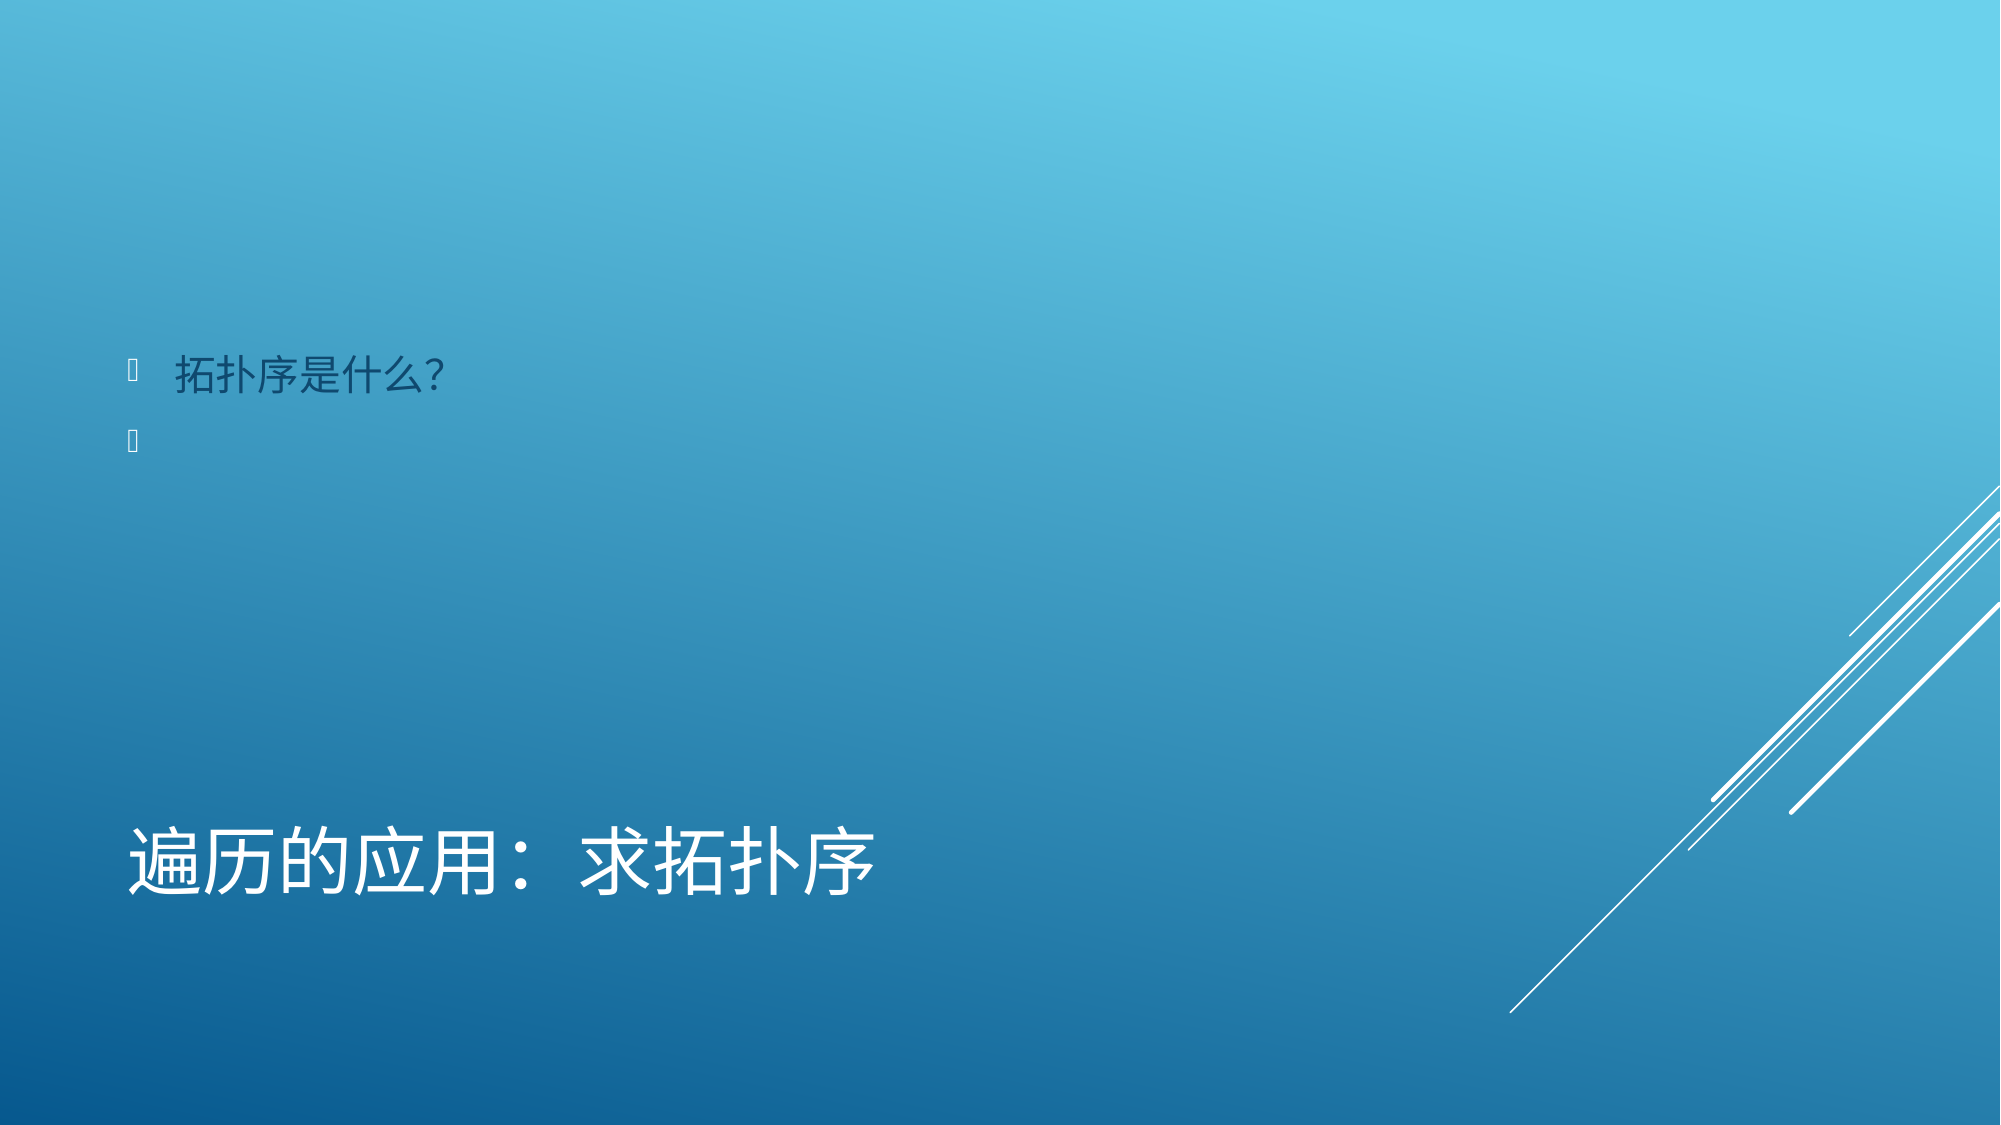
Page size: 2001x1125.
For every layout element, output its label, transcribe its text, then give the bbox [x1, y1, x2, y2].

title 遍历的应用：求拓扑序 [112, 736, 1513, 984]
list 拓扑序是什么？ [112, 112, 1513, 706]
